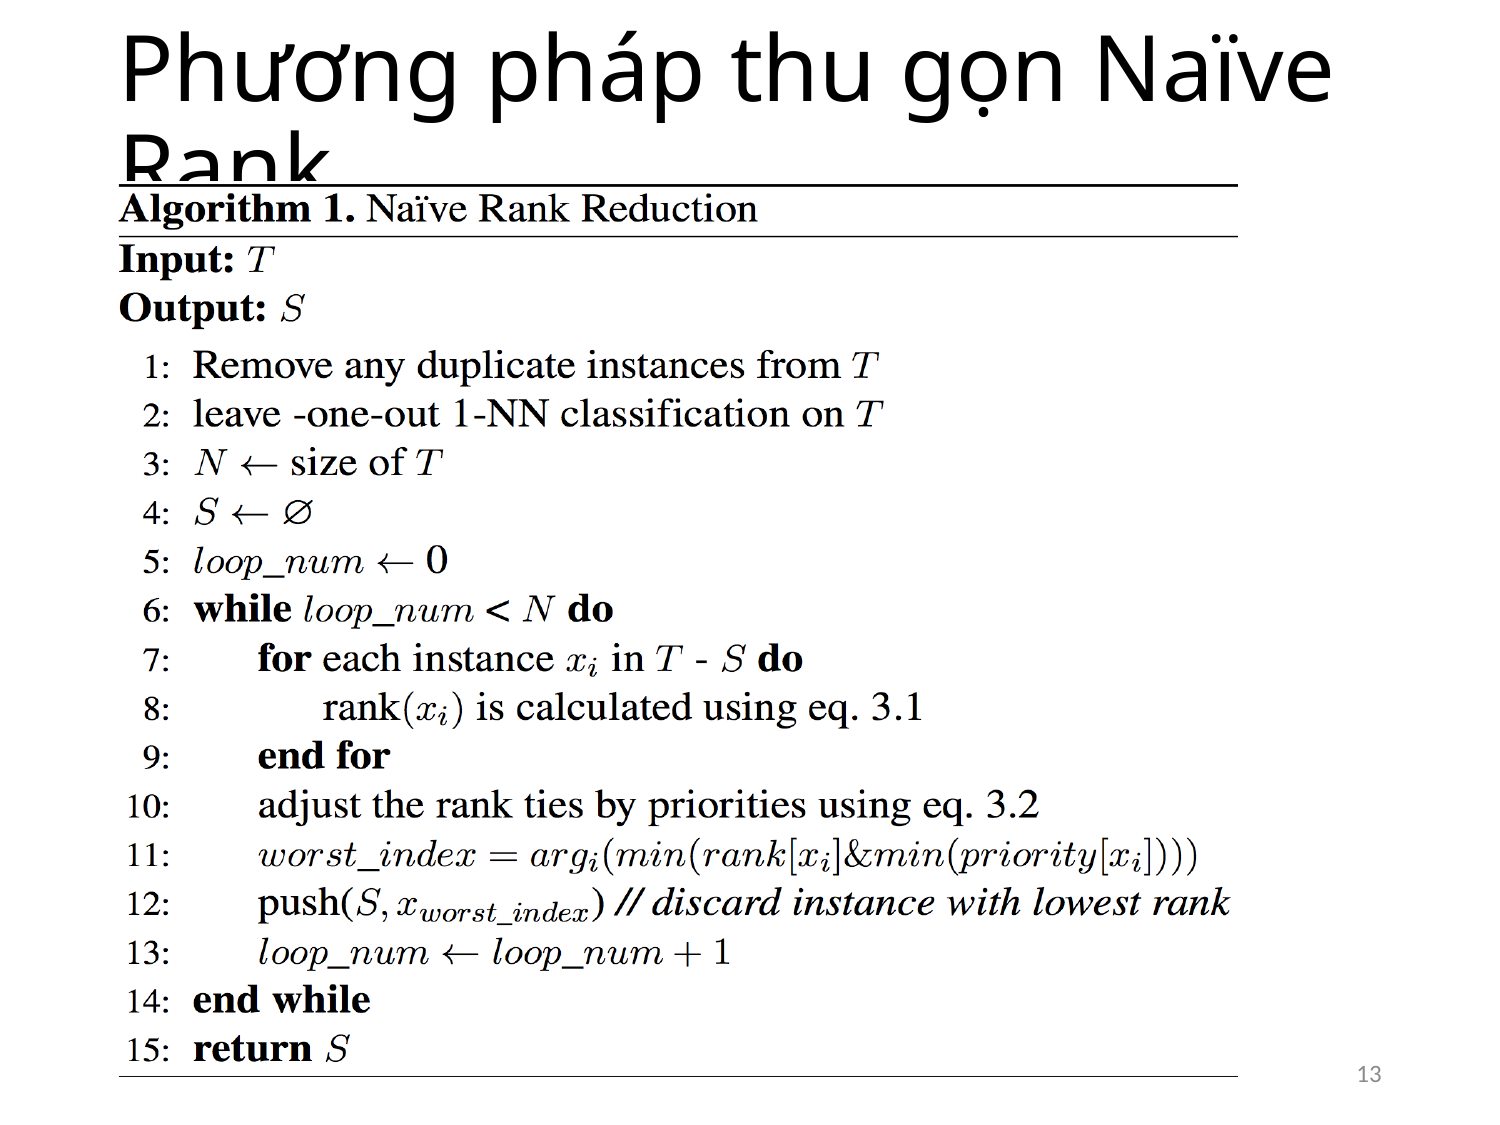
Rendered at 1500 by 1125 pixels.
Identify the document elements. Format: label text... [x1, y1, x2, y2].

title Phương pháp thu gọn Naïve Rank [103, 59, 1397, 182]
picture [116, 181, 1238, 1079]
slide_number 13 [1059, 1042, 1397, 1103]
